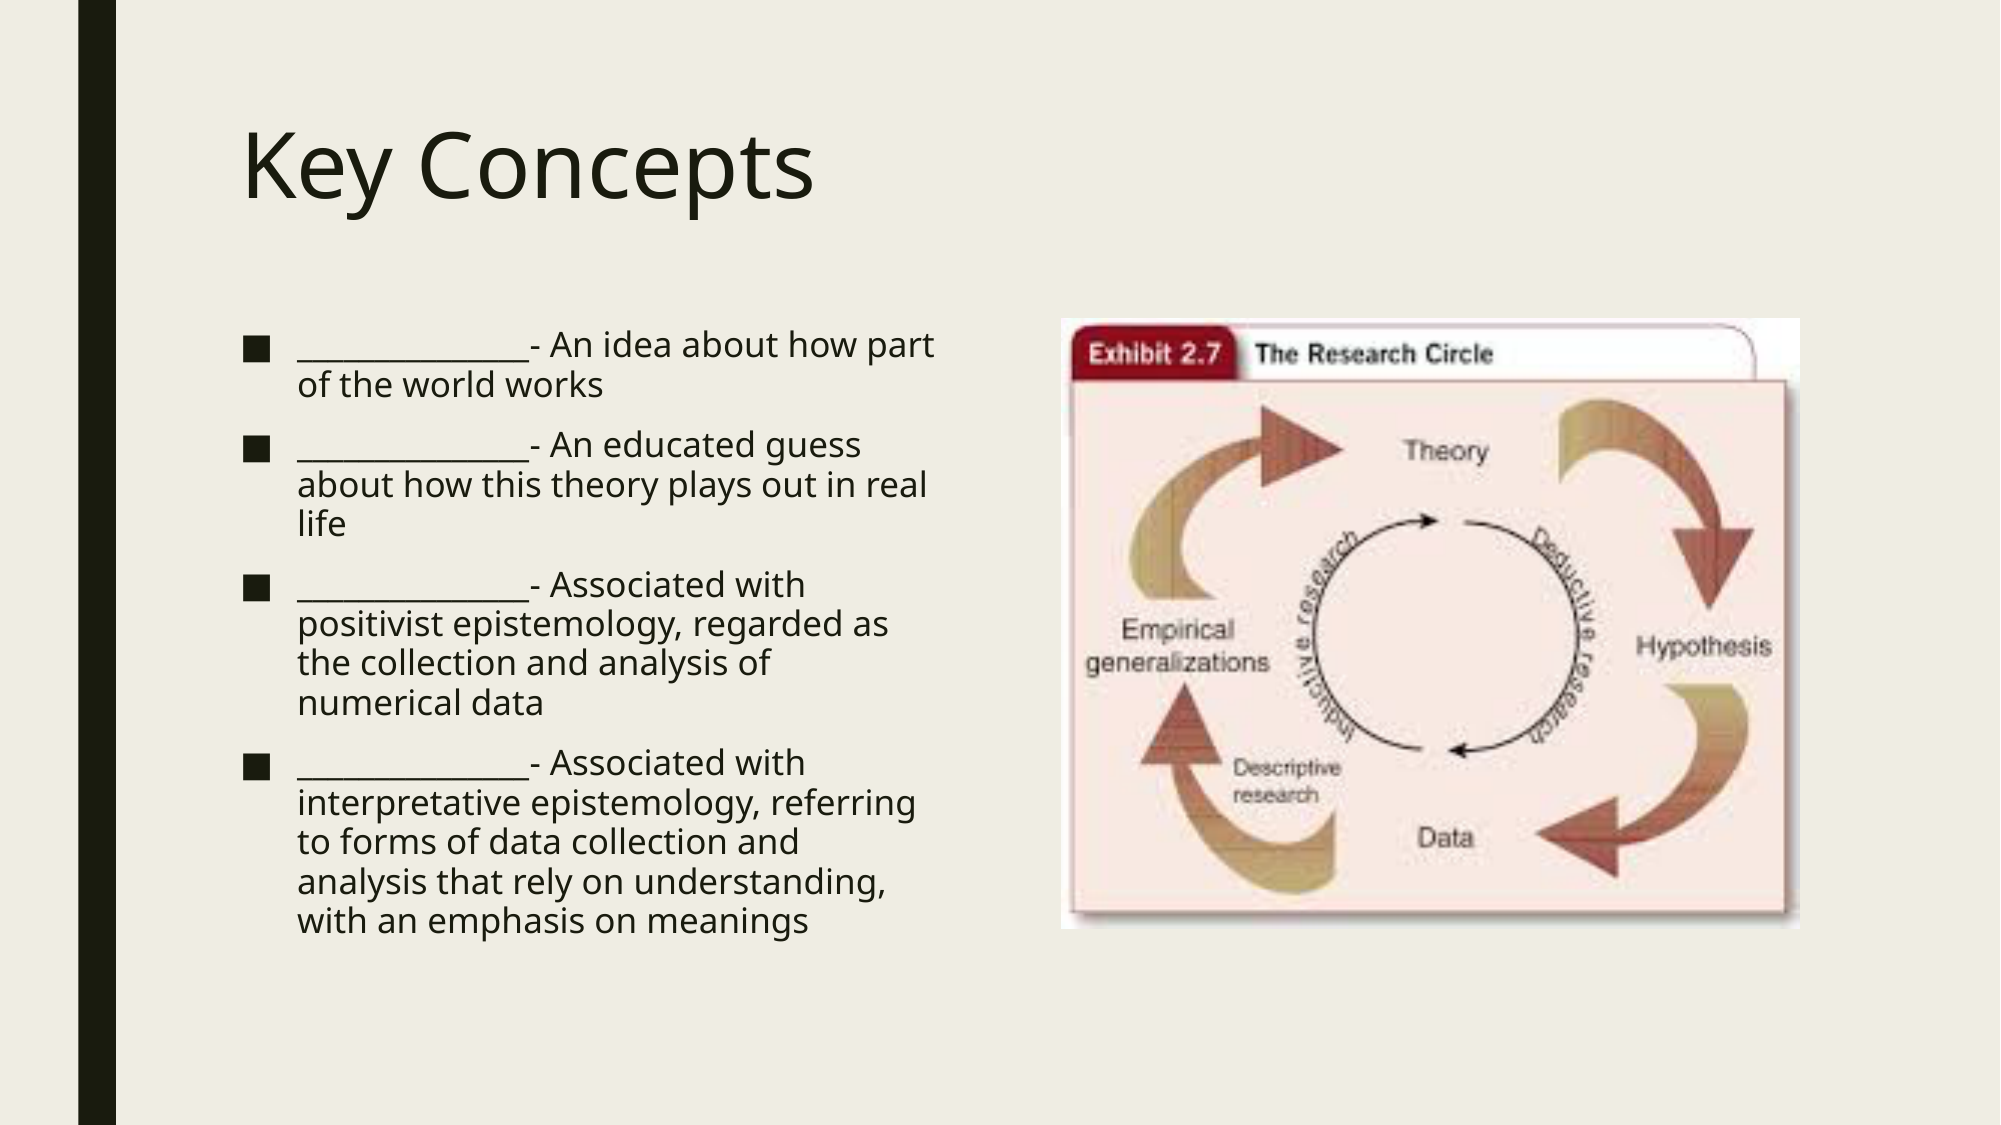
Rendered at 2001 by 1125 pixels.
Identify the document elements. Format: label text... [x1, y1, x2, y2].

picture [1061, 318, 1800, 929]
title Key Concepts [225, 112, 1800, 357]
list _______________- An idea about how part of the world works _______________- An educated guess about how this theory plays out in real life _______________- Associated with positivist epistemology, regarded as the collection and analysis of numerical data _______________- Associated with interpretative epistemology, referring to forms of data collection and analysis that rely on understanding, with an emphasis on meanings [225, 318, 955, 963]
